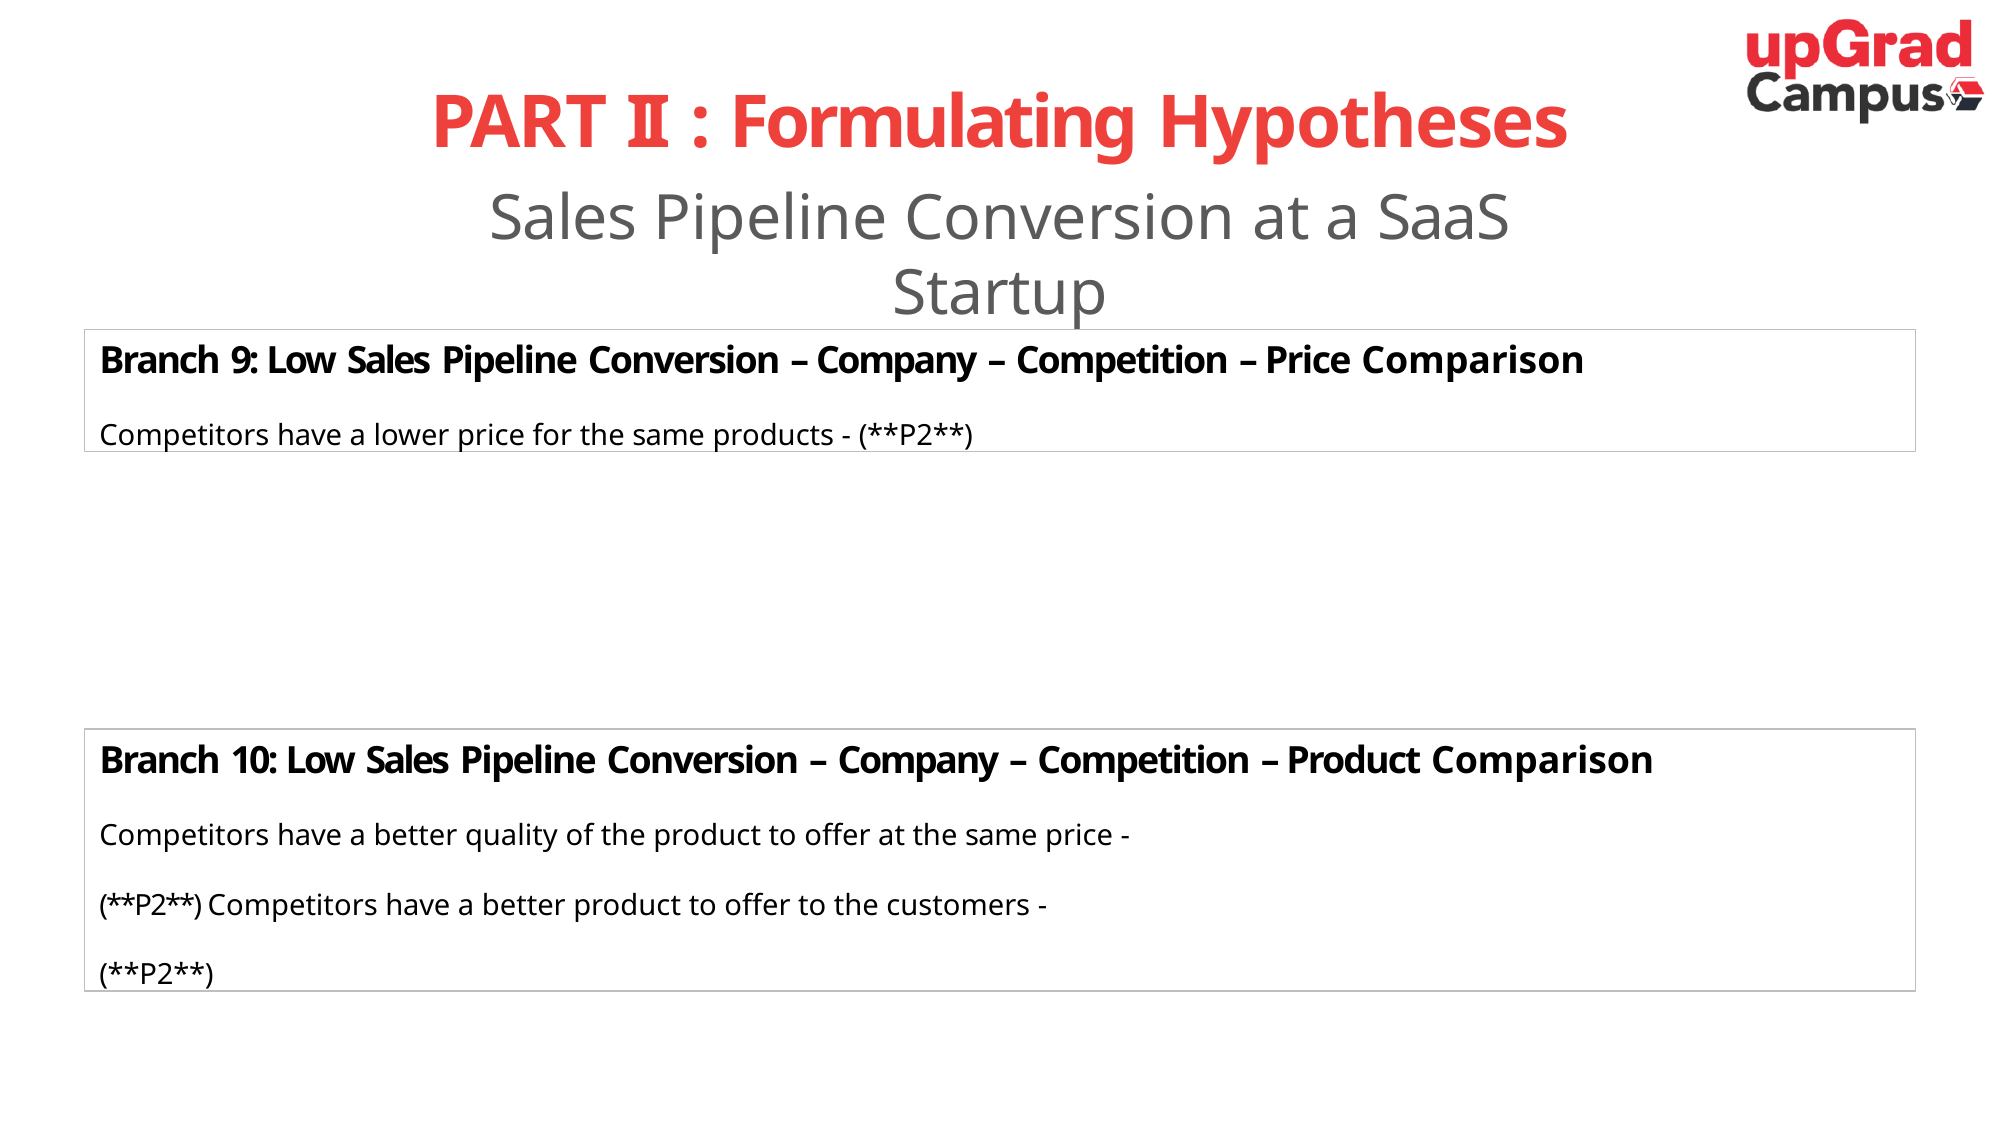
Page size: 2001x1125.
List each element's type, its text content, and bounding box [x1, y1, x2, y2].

title PART II : Formulating Hypotheses Sales Pipeline Conversion at a SaaS Startup [374, 54, 1626, 328]
text_box Branch 9: Low Sales Pipeline Conversion – Company – Competition – Price Comparison Competitors have a lower price for the same products - (**P2**) [84, 329, 1916, 452]
picture [1741, 10, 1987, 130]
text_box Branch 10: Low Sales Pipeline Conversion – Company – Competition – Product Comparison Competitors have a better quality of the product to offer at the same price - (**P2**) Competitors have a better product to offer to the customers - (**P2**) [84, 728, 1916, 991]
